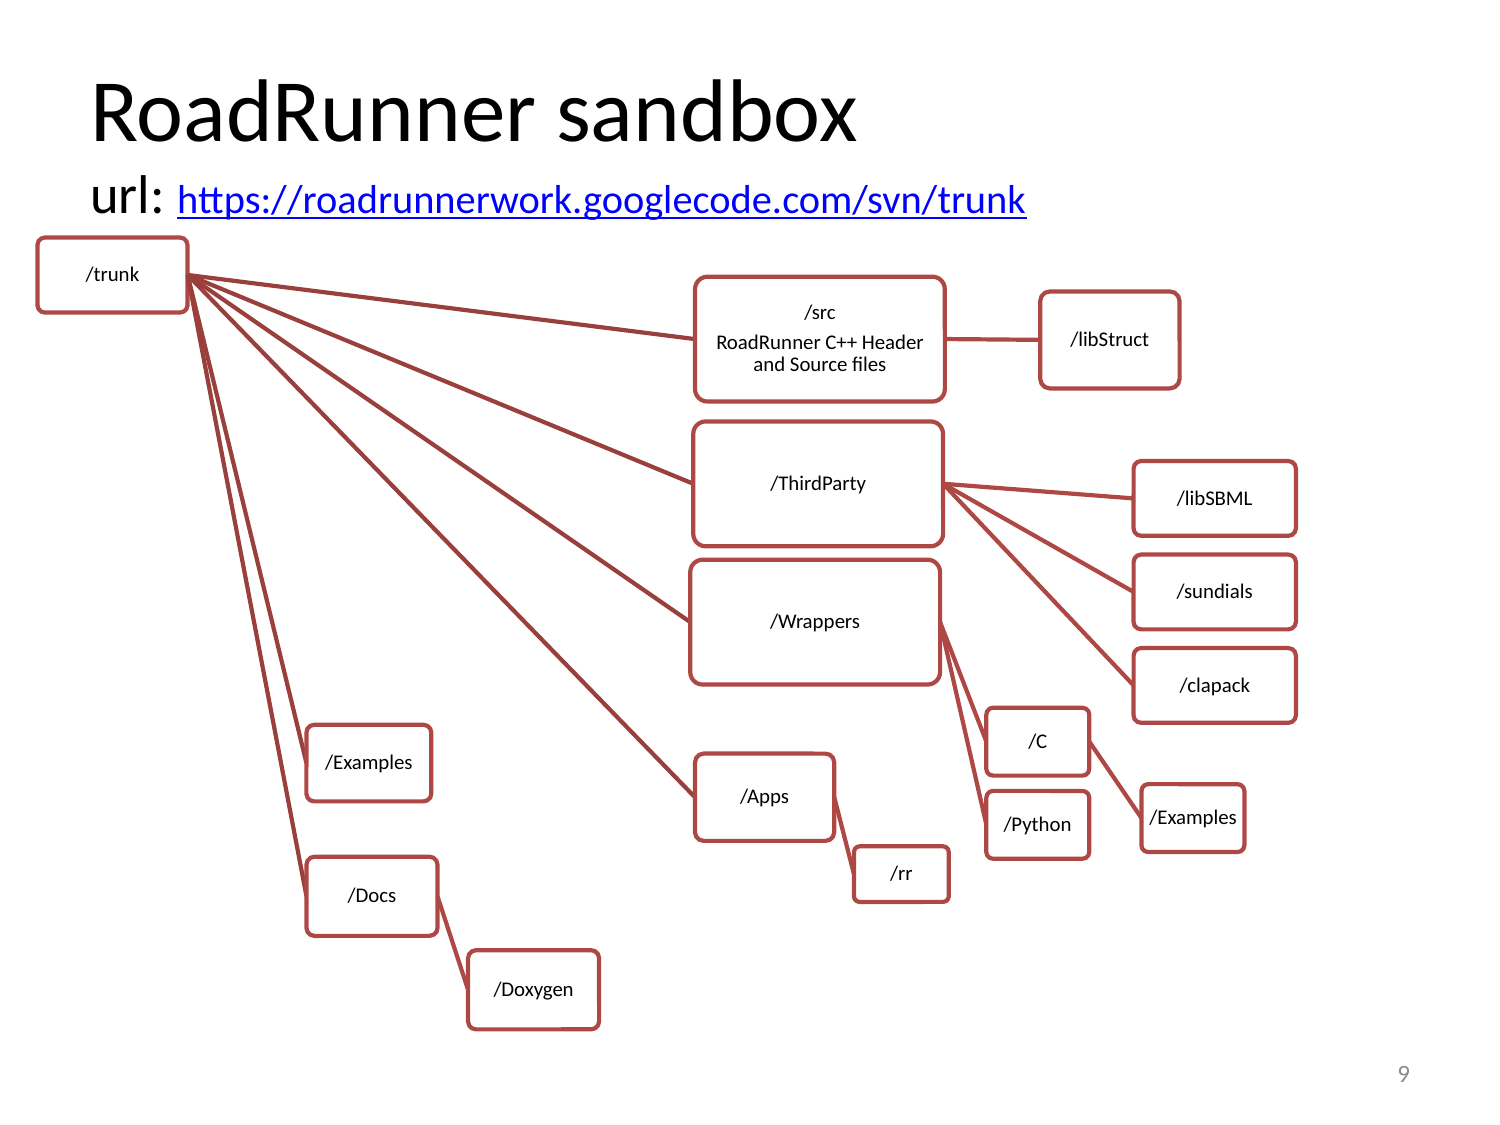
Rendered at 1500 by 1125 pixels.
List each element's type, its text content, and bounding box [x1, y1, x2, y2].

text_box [37, 237, 1401, 1088]
title RoadRunner sandbox url: https://roadrunnerwork.googlecode.com/svn/trunk [75, 45, 1425, 233]
slide_number 9 [1074, 1042, 1425, 1103]
